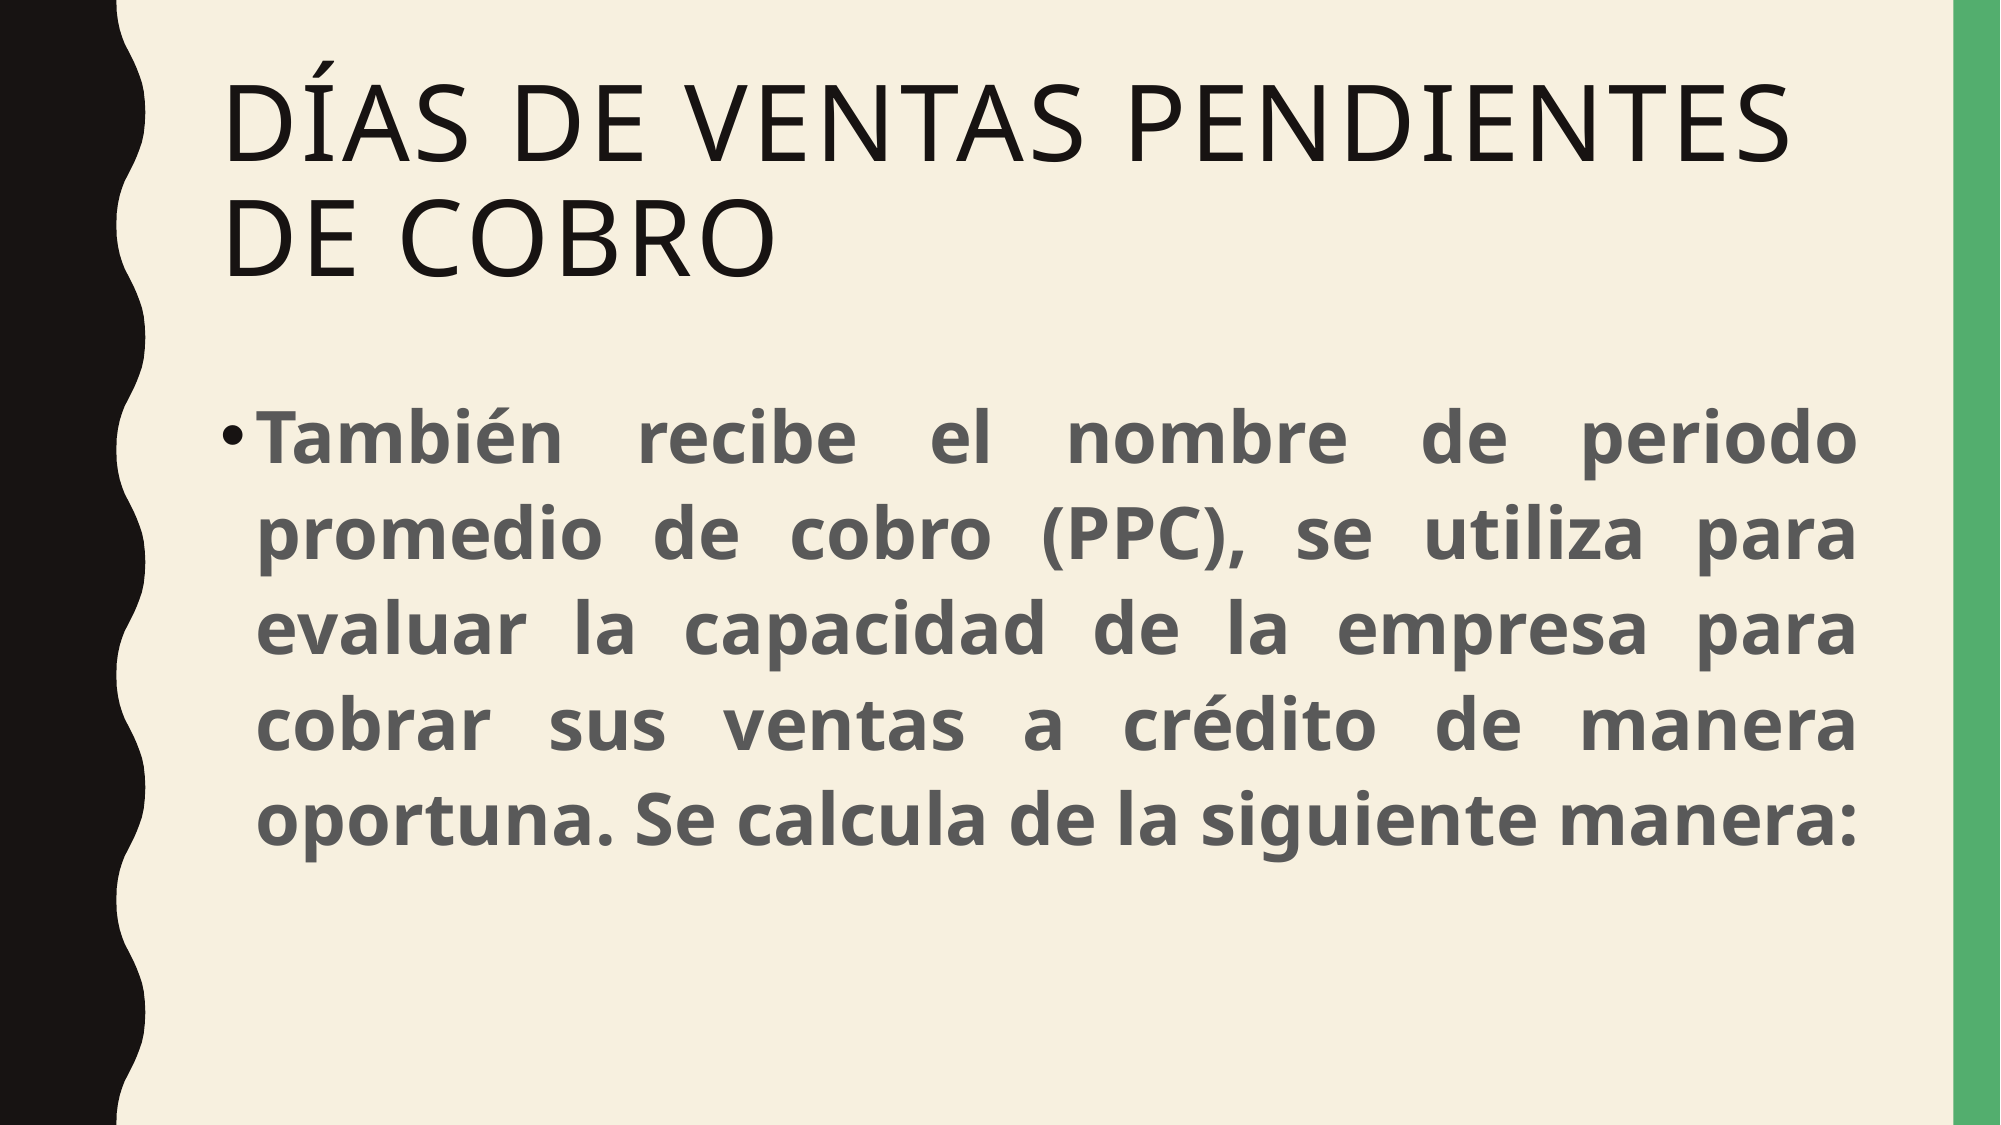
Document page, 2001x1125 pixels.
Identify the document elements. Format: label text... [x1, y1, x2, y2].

title Días de ventas pendientes de cobro [205, 62, 1875, 308]
list También recibe el nombre de periodo promedio de cobro (PPC), se utiliza para evaluar la capacidad de la empresa para cobrar sus ventas a crédito de manera oportuna. Se calcula de la siguiente manera: [205, 375, 1875, 965]
